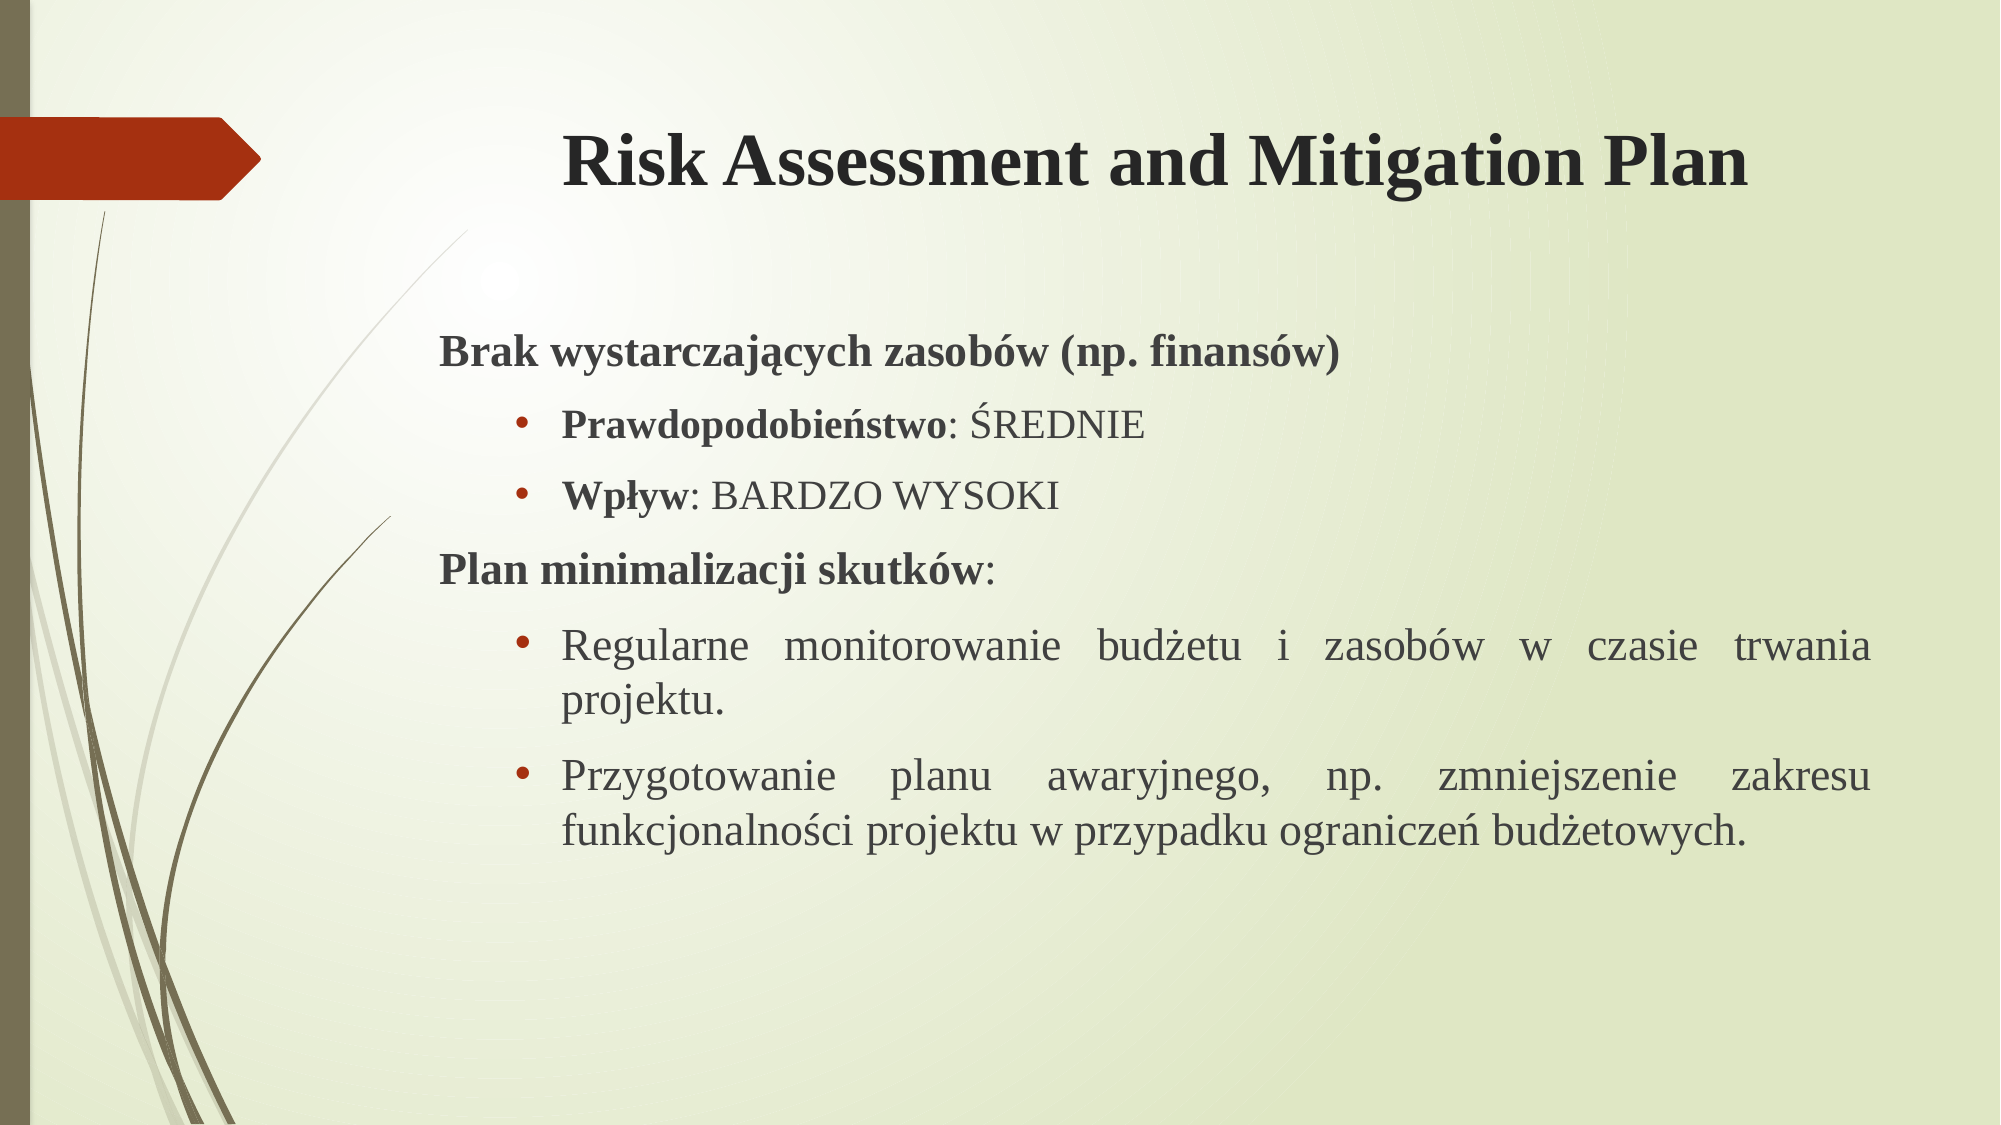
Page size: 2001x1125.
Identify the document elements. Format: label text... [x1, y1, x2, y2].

title Risk Assessment and Mitigation Plan [425, 102, 1888, 313]
list Brak wystarczających zasobów (np. finansów) Prawdopodobieństwo: ŚREDNIE Wpływ: BARDZO WYSOKI Plan minimalizacji skutków: Regularne monitorowanie budżetu i zasobów w czasie trwania projektu. Przygotowanie planu awaryjnego, np. zmniejszenie zakresu funkcjonalności projektu w przypadku ograniczeń budżetowych. [424, 313, 1888, 934]
